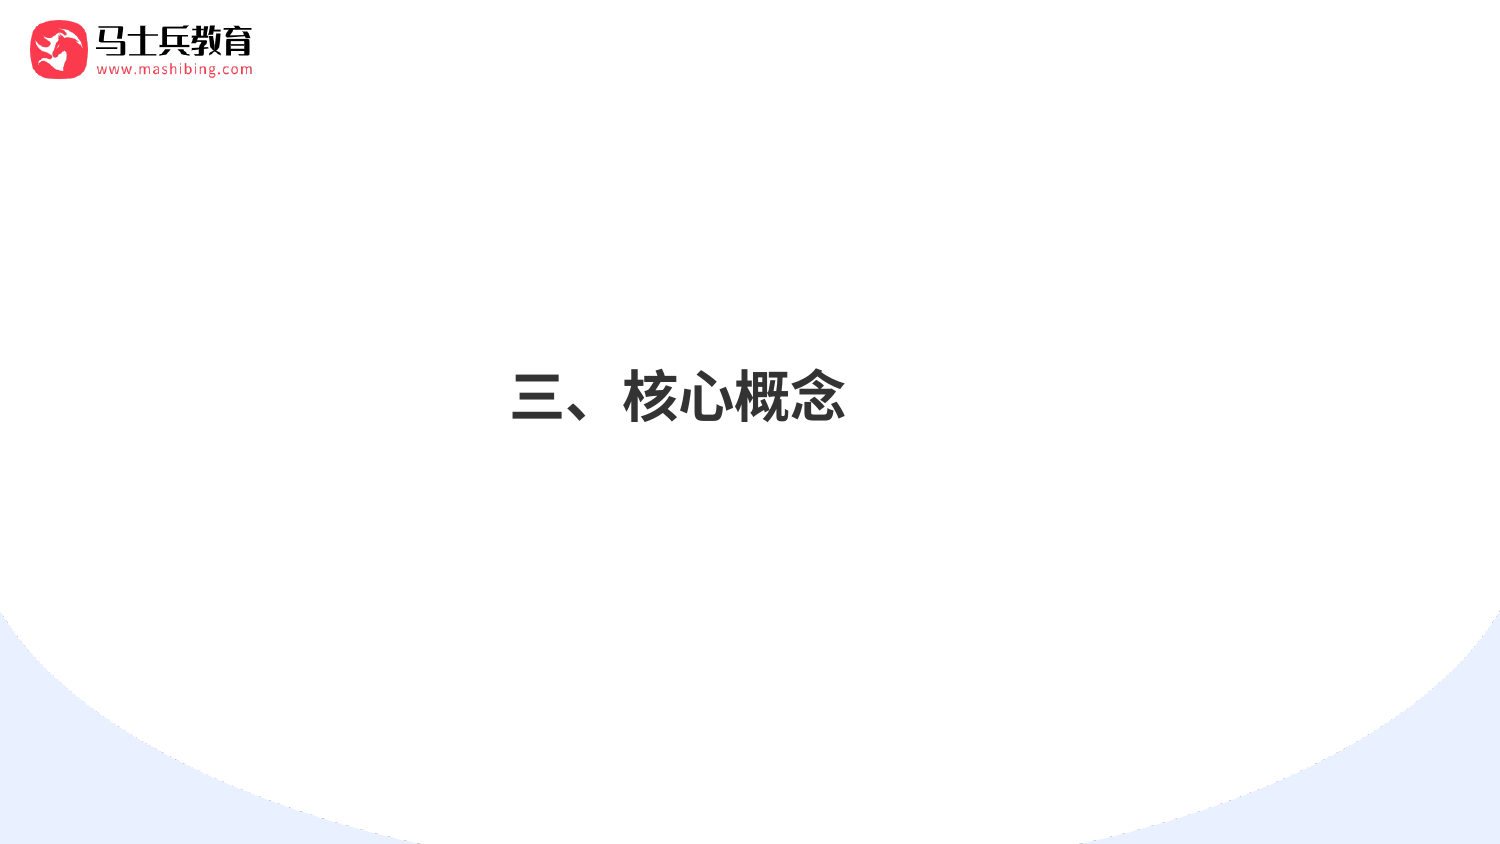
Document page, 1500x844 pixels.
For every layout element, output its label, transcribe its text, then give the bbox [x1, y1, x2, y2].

text_box 三、核心概念 [494, 271, 943, 593]
picture [0, 610, 1500, 844]
picture [30, 20, 252, 79]
